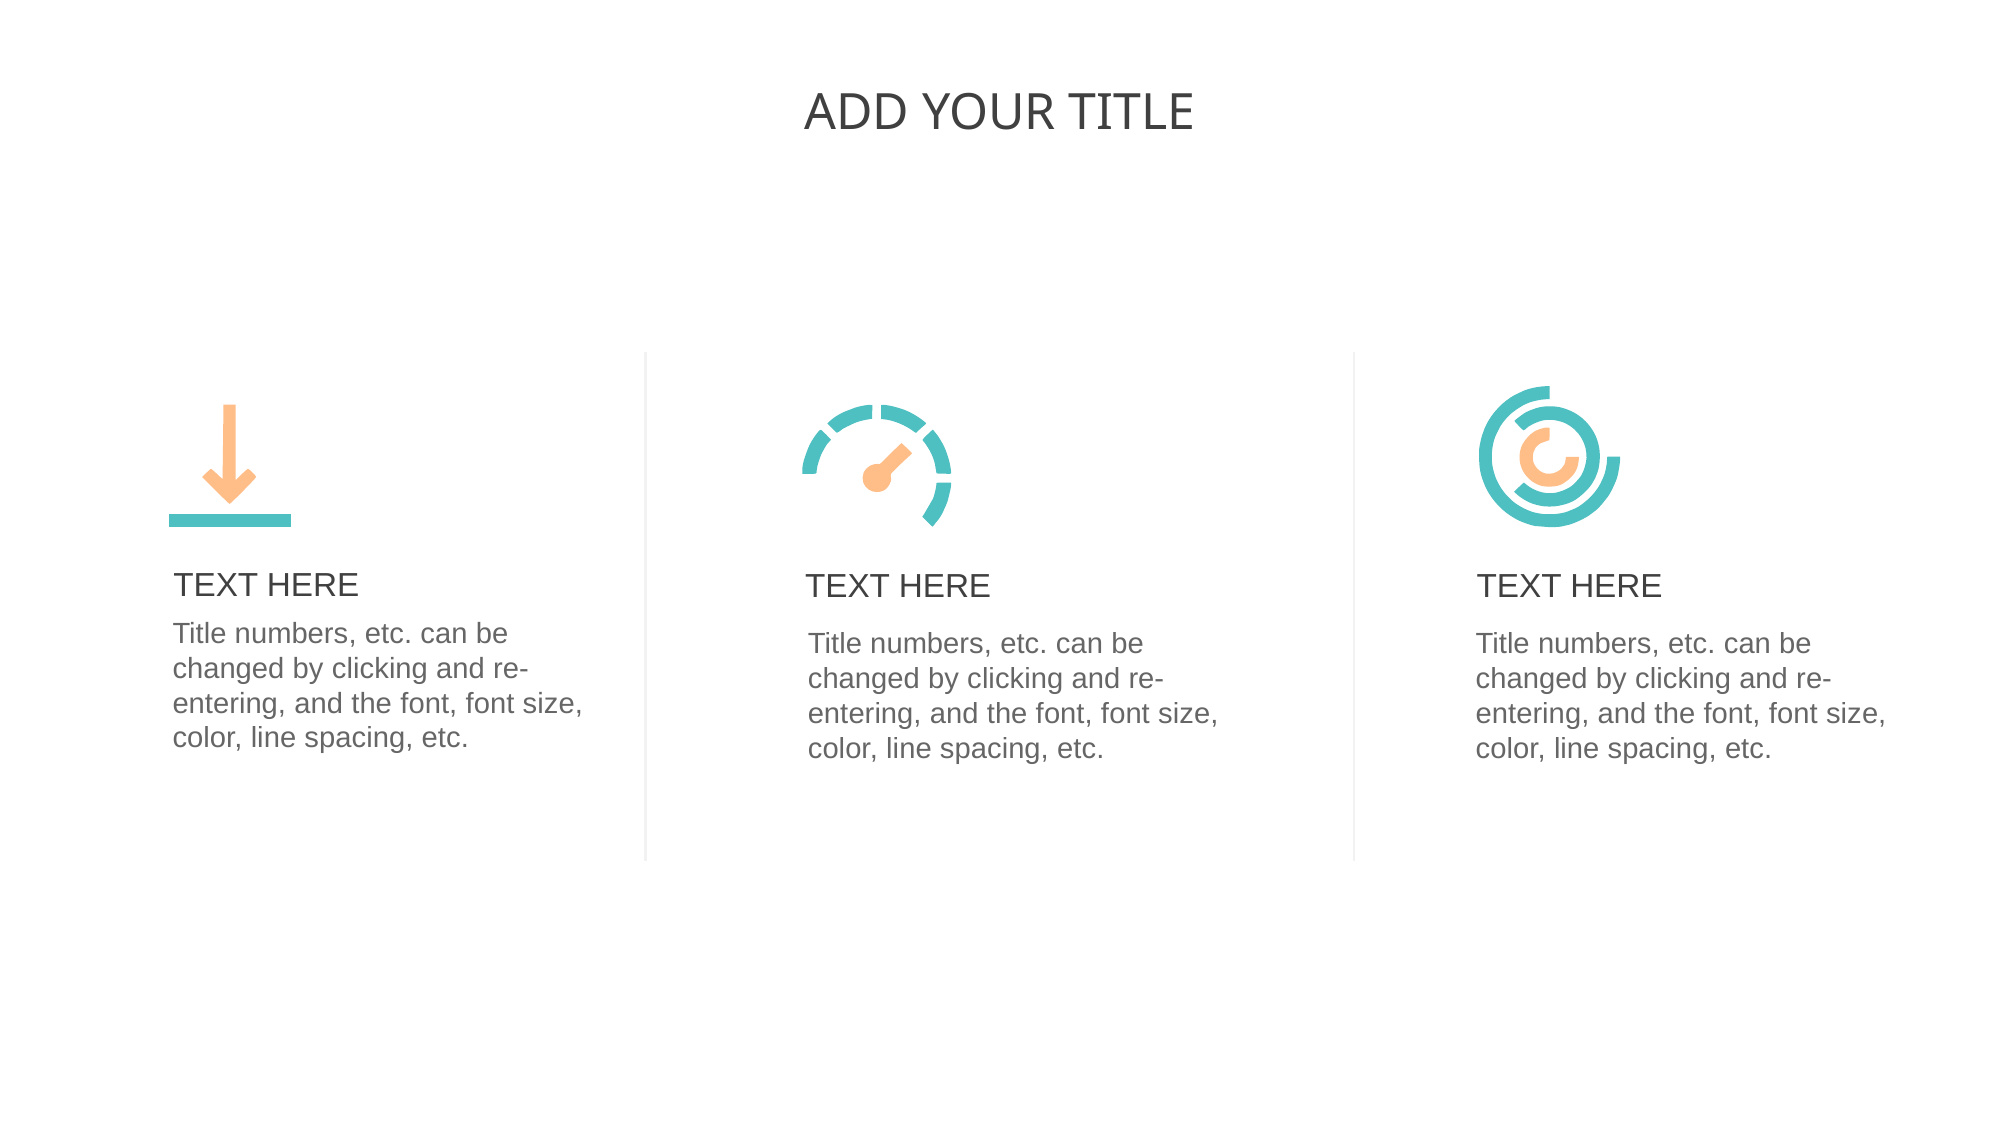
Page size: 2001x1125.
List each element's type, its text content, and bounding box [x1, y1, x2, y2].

list ADD YOUR TITLE [784, 78, 1216, 149]
text_box TEXT HERE [790, 556, 1007, 612]
text_box TEXT HERE [1461, 556, 1678, 612]
text_box TEXT HERE [158, 556, 375, 606]
text_box Title numbers, etc. can be changed by clicking and re-entering, and the font, font size, color, line spacing, etc. [793, 617, 1258, 773]
text_box Title numbers, etc. can be changed by clicking and re-entering, and the font, font size, color, line spacing, etc. [1460, 617, 1926, 773]
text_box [168, 404, 291, 527]
text_box Title numbers, etc. can be changed by clicking and re-entering, and the font, font size, color, line spacing, etc. [157, 606, 623, 762]
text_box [802, 404, 952, 527]
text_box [1479, 386, 1621, 528]
